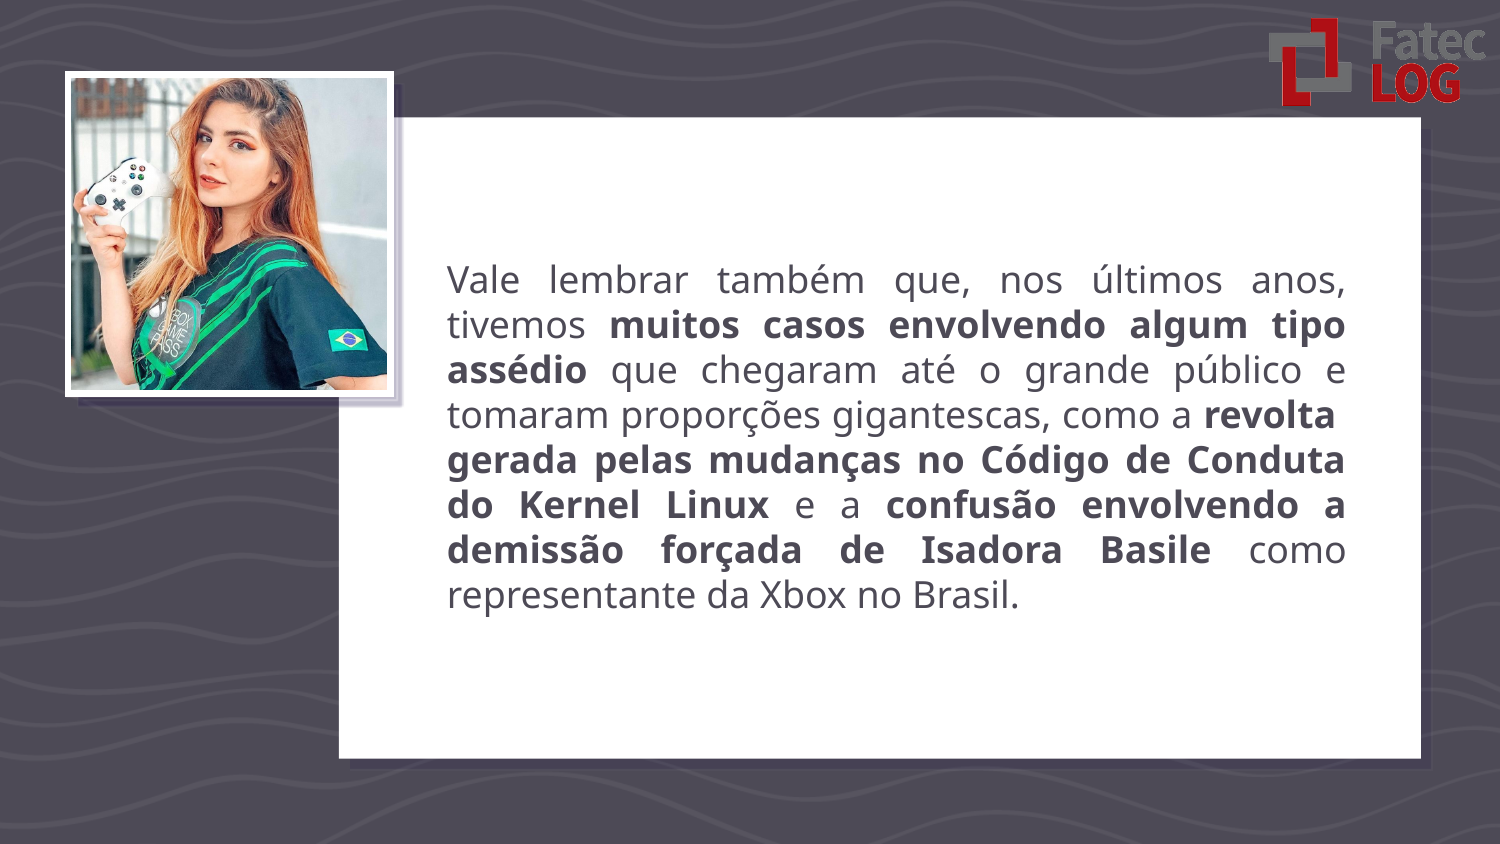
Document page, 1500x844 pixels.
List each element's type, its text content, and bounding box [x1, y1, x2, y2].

picture [71, 77, 388, 391]
picture [1259, 11, 1489, 116]
text_box Vale lembrar também que, nos últimos anos, tivemos muitos casos envolvendo algum tipo assédio que chegaram até o grande público e tomaram proporções gigantescas, como a revolta gerada pelas mudanças no Código de Conduta do Kernel Linux e a confusão envolvendo a demissão forçada de Isadora Basile como representante da Xbox no Brasil. [432, 157, 1362, 715]
